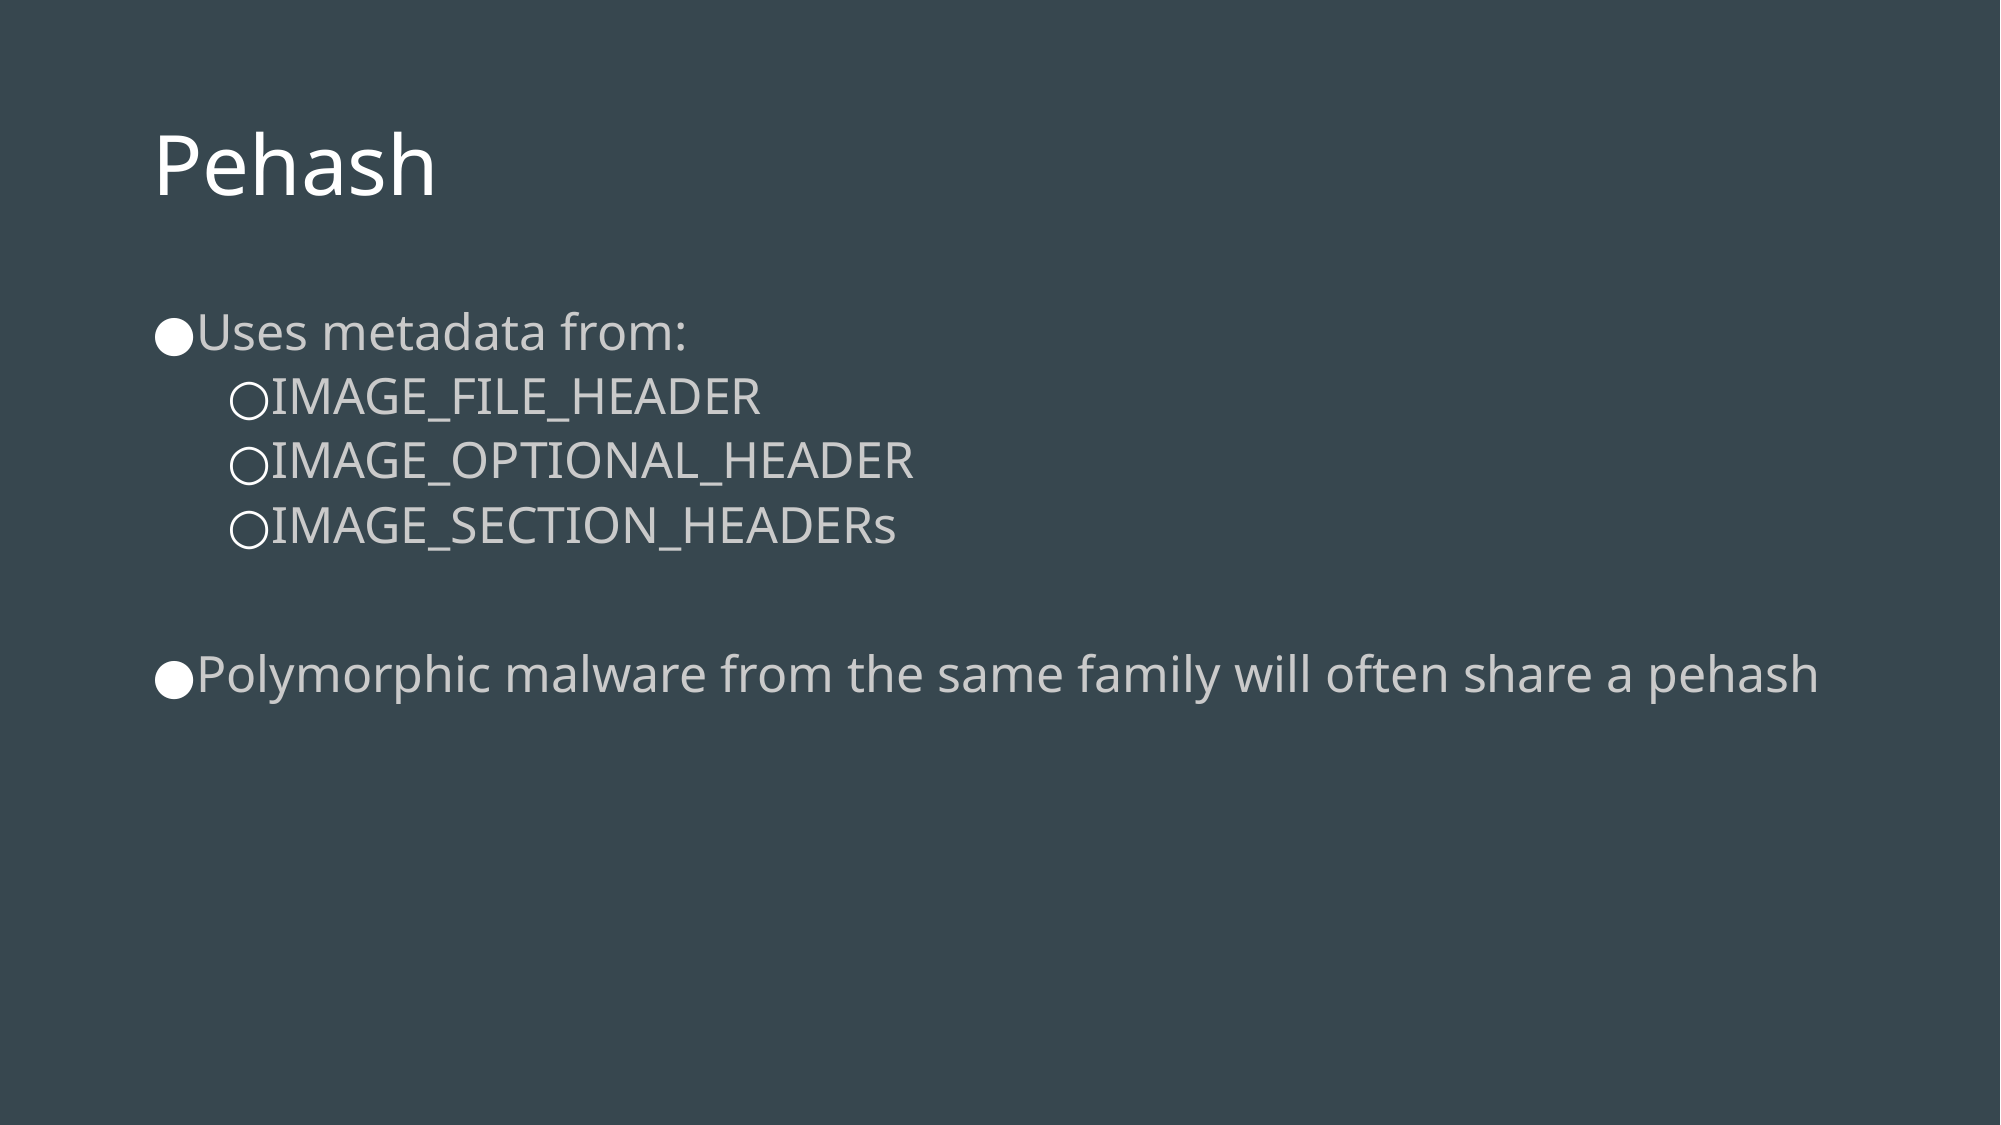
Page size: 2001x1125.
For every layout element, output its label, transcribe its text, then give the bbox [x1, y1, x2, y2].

title Pehash [137, 59, 1863, 278]
list Uses metadata from: IMAGE_FILE_HEADER IMAGE_OPTIONAL_HEADER IMAGE_SECTION_HEADERs Polymorphic malware from the same family will often share a pehash [137, 299, 1863, 1014]
